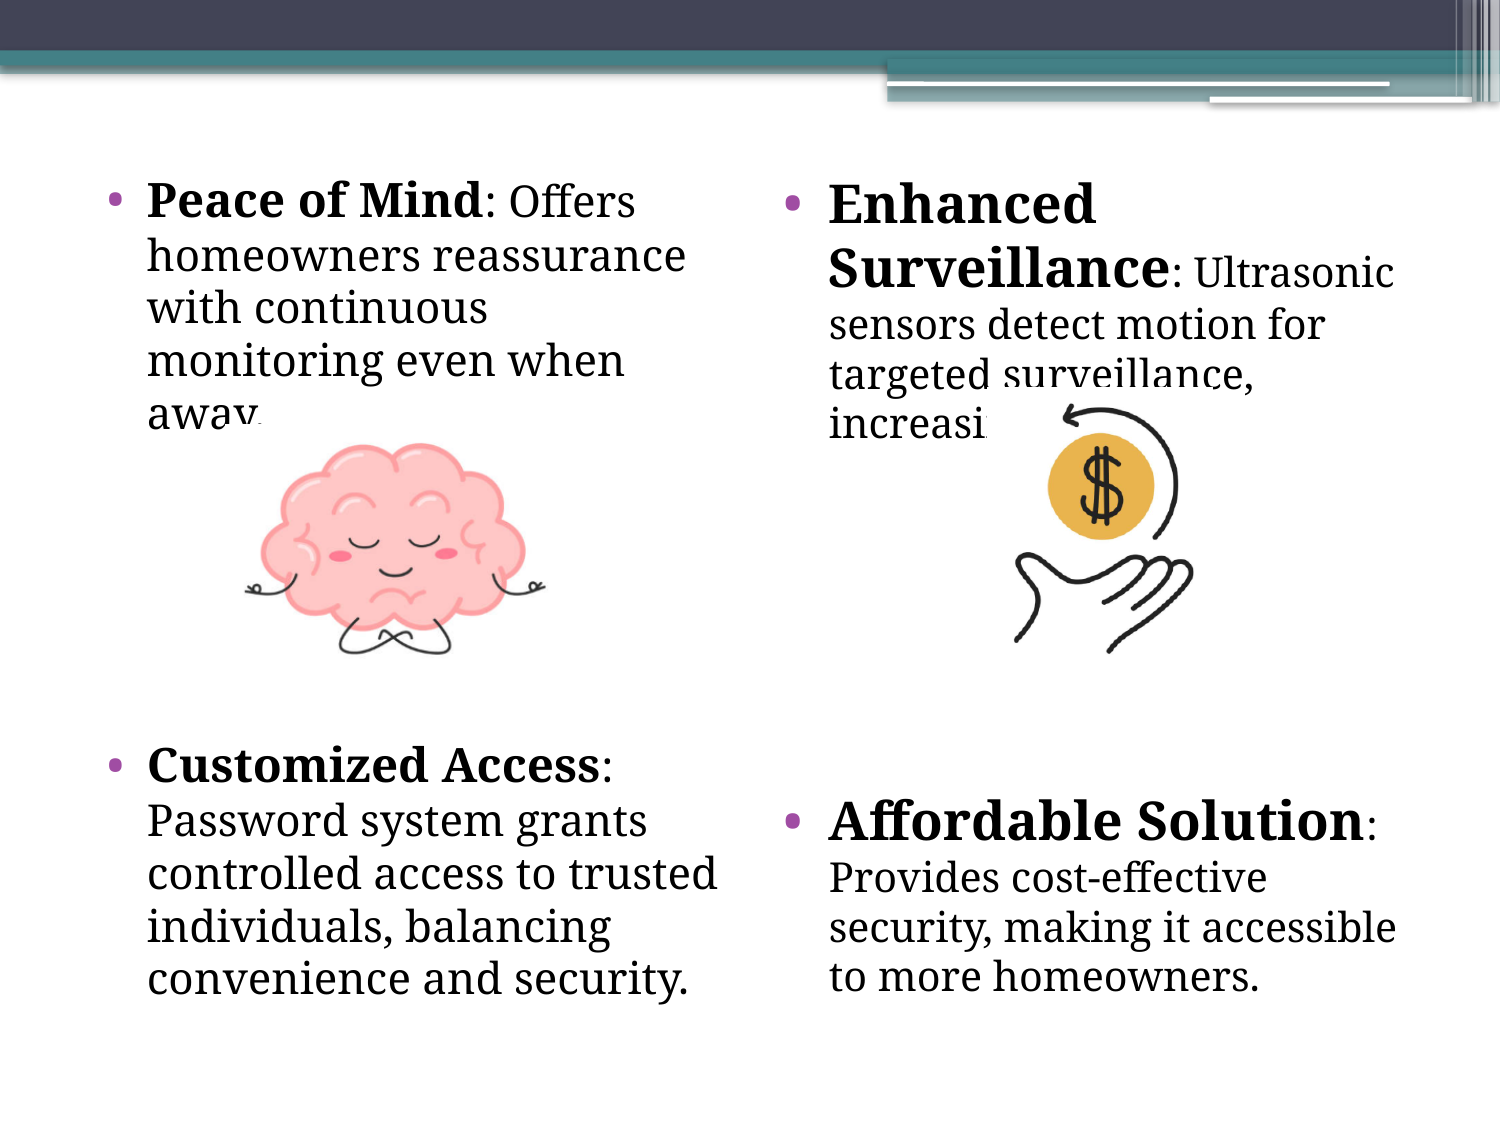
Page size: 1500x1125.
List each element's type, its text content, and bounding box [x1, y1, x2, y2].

picture [224, 424, 569, 679]
picture [987, 387, 1214, 660]
list Enhanced Surveillance: Ultrasonic sensors detect motion for targeted surveillance, increasing security. Affordable Solution: Provides cost-effective security, making it accessible to more homeowners. [750, 162, 1413, 1050]
list Peace of Mind: Offers homeowners reassurance with continuous monitoring even when away. Customized Access: Password system grants controlled access to trusted individuals, balancing convenience and security. [75, 162, 738, 1050]
